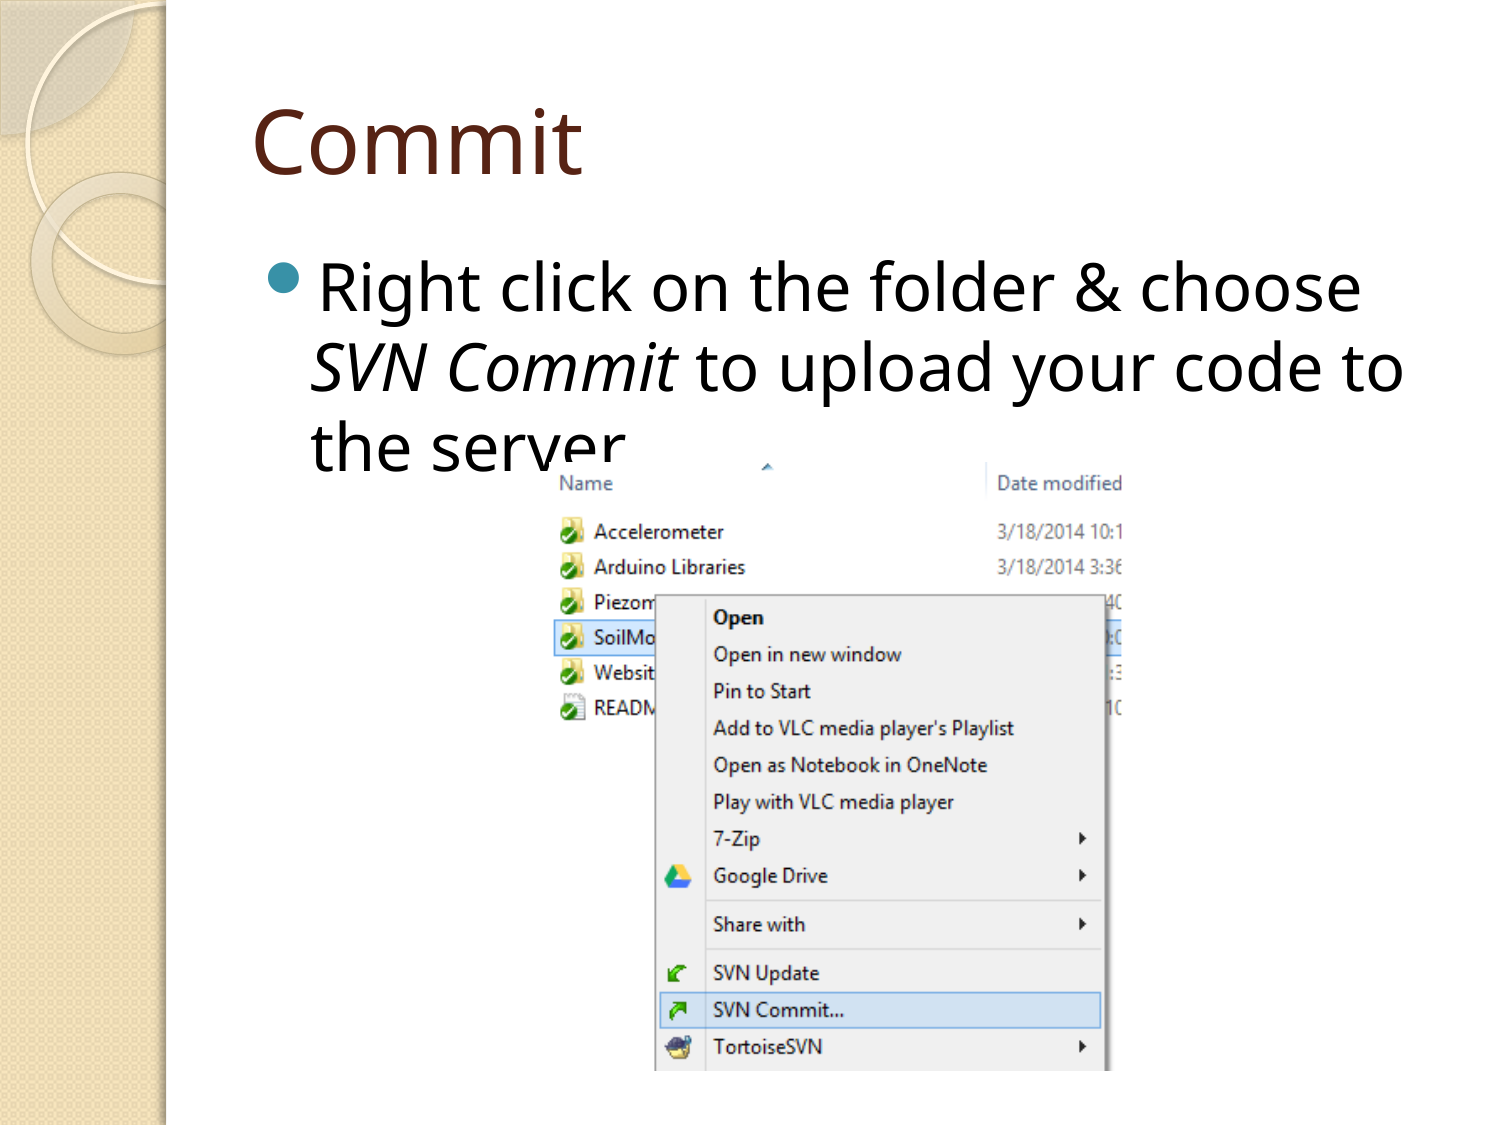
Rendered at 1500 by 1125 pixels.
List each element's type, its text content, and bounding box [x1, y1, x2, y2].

title Commit [235, 45, 1466, 233]
picture [549, 462, 1126, 1072]
list Right click on the folder & choose SVN Commit to upload your code to the server [235, 237, 1466, 1025]
